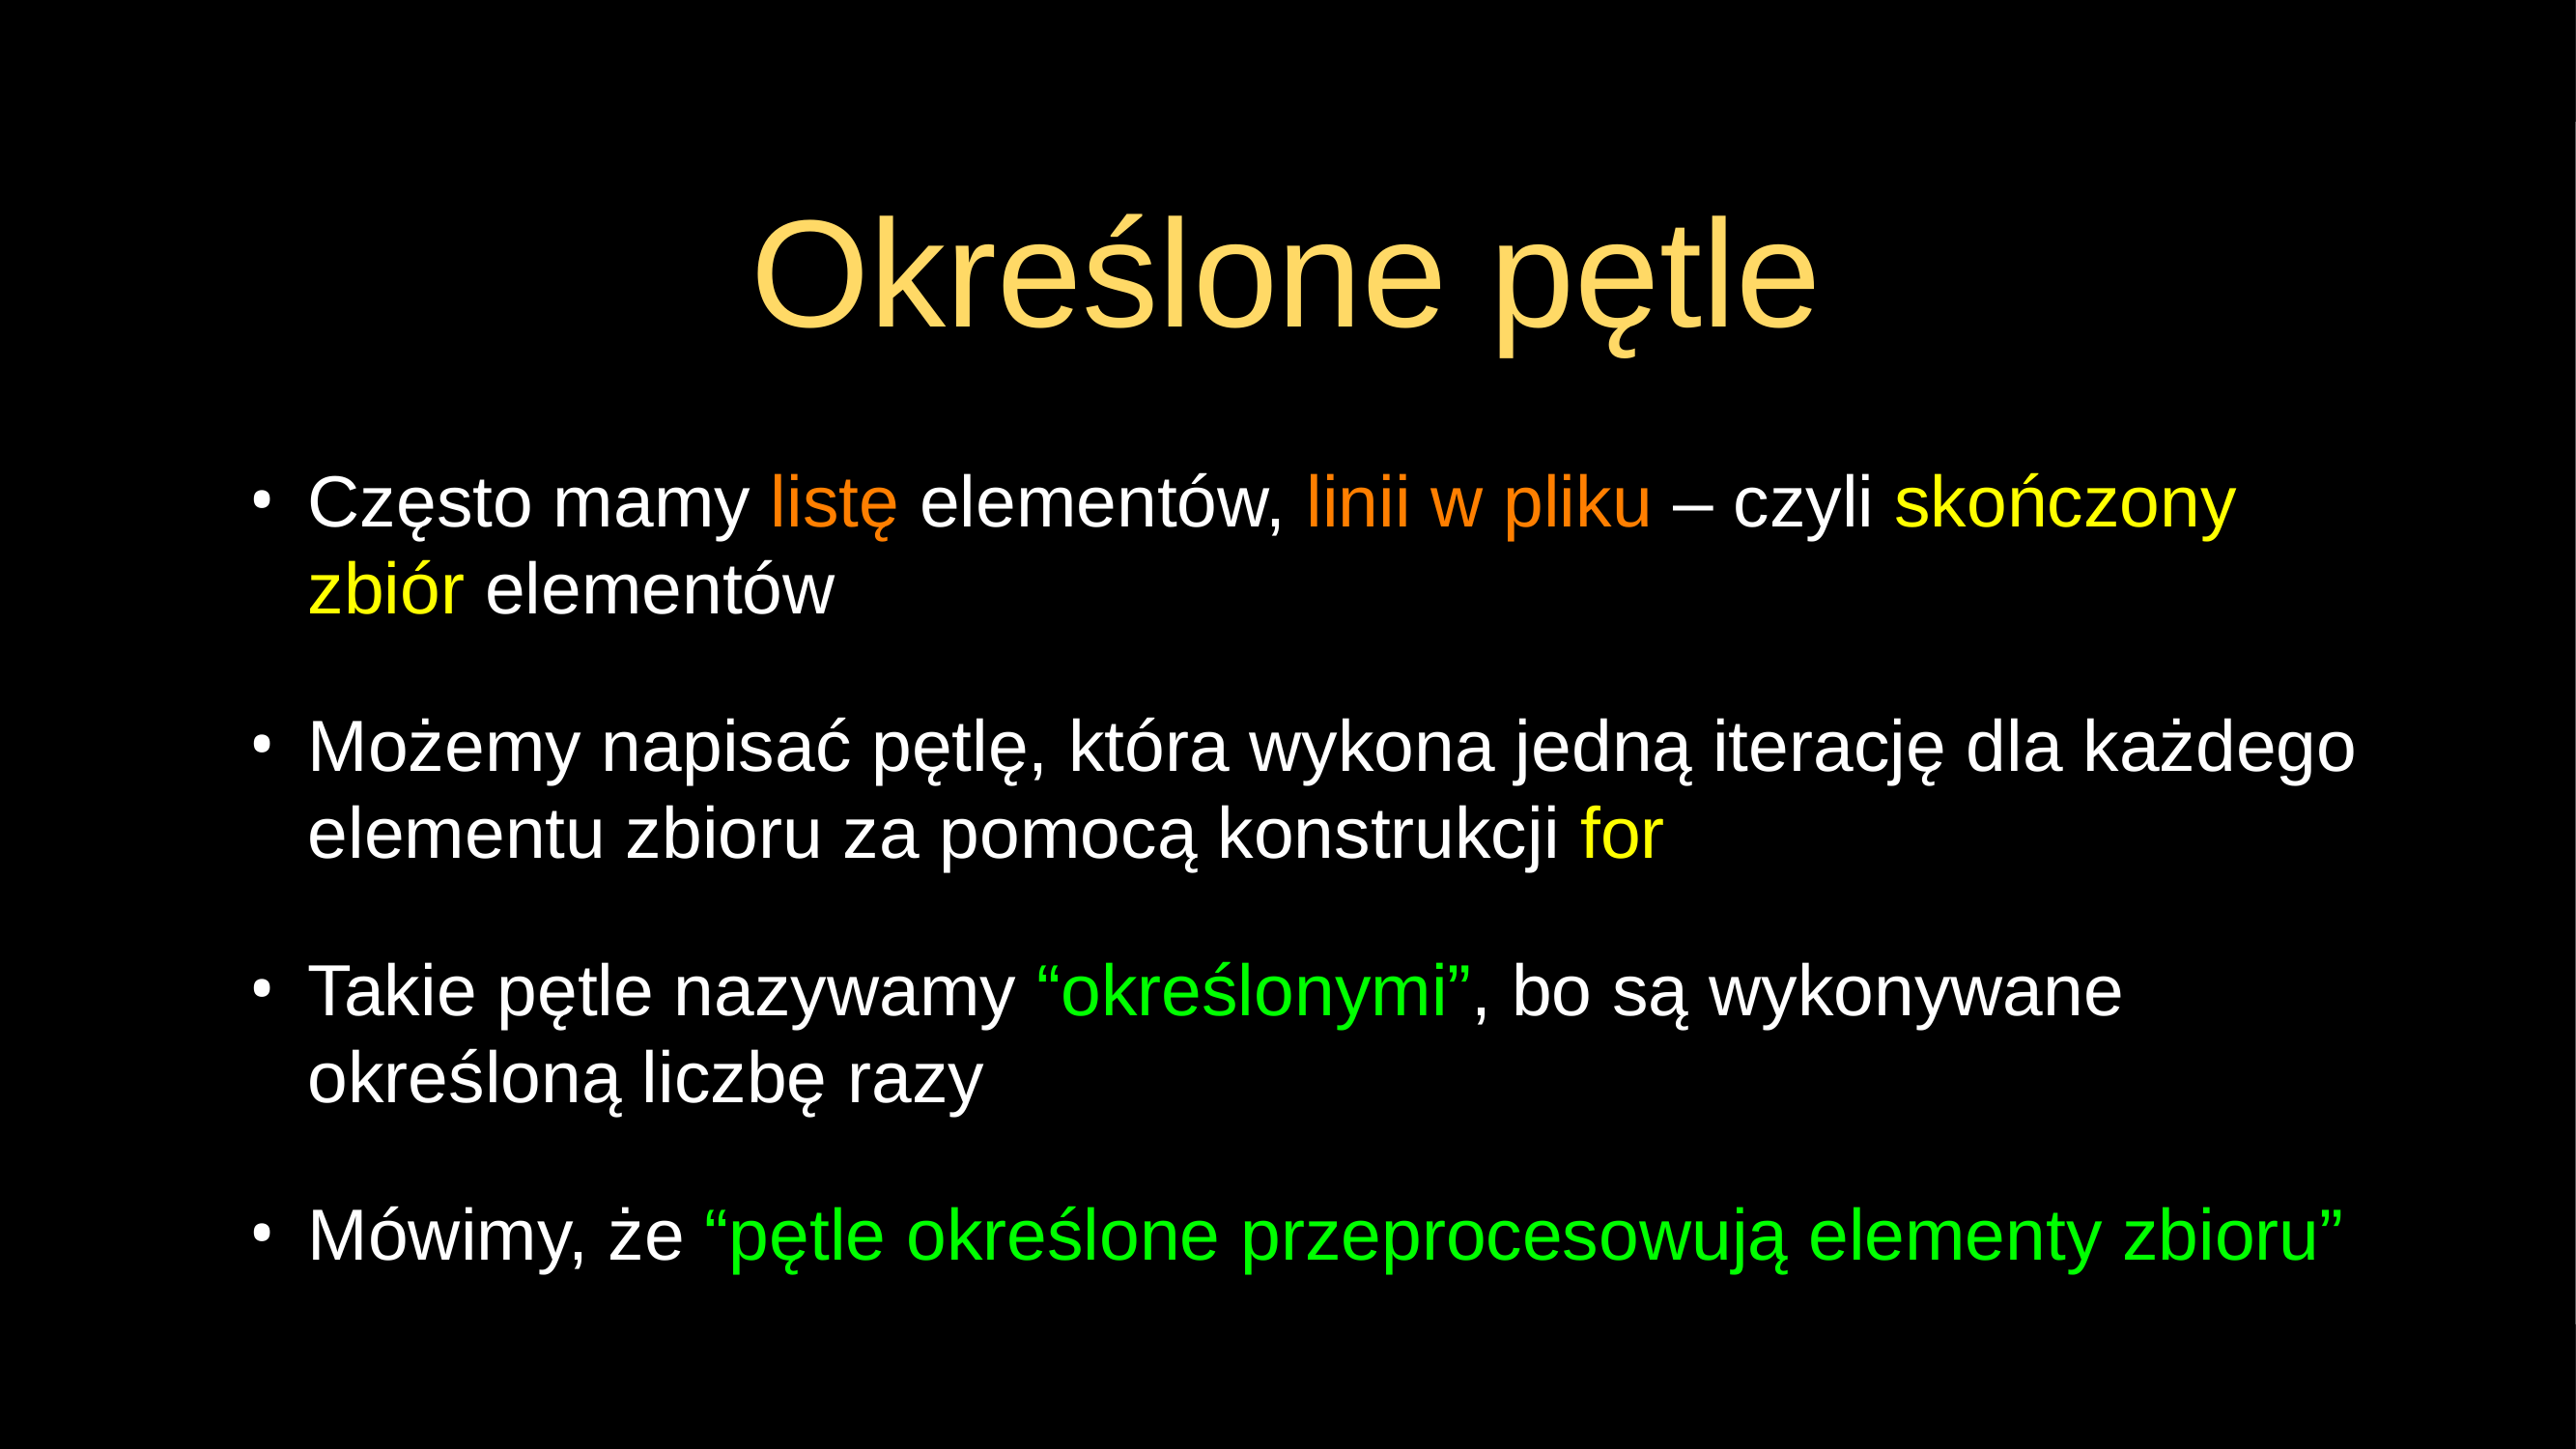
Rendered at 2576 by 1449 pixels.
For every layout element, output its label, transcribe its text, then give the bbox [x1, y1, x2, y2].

list Często mamy listę elementów, linii w pliku – czyli skończony zbiór elementów Możemy napisać pętlę, która wykona jedną iterację dla każdego elementu zbioru za pomocą konstrukcji for Takie pętle nazywamy “określonymi”, bo są wykonywane określoną liczbę razy Mówimy, że “pętle określone przeprocesowują elementy zbioru” [183, 412, 2391, 1317]
title Określone pętle [183, 129, 2391, 403]
